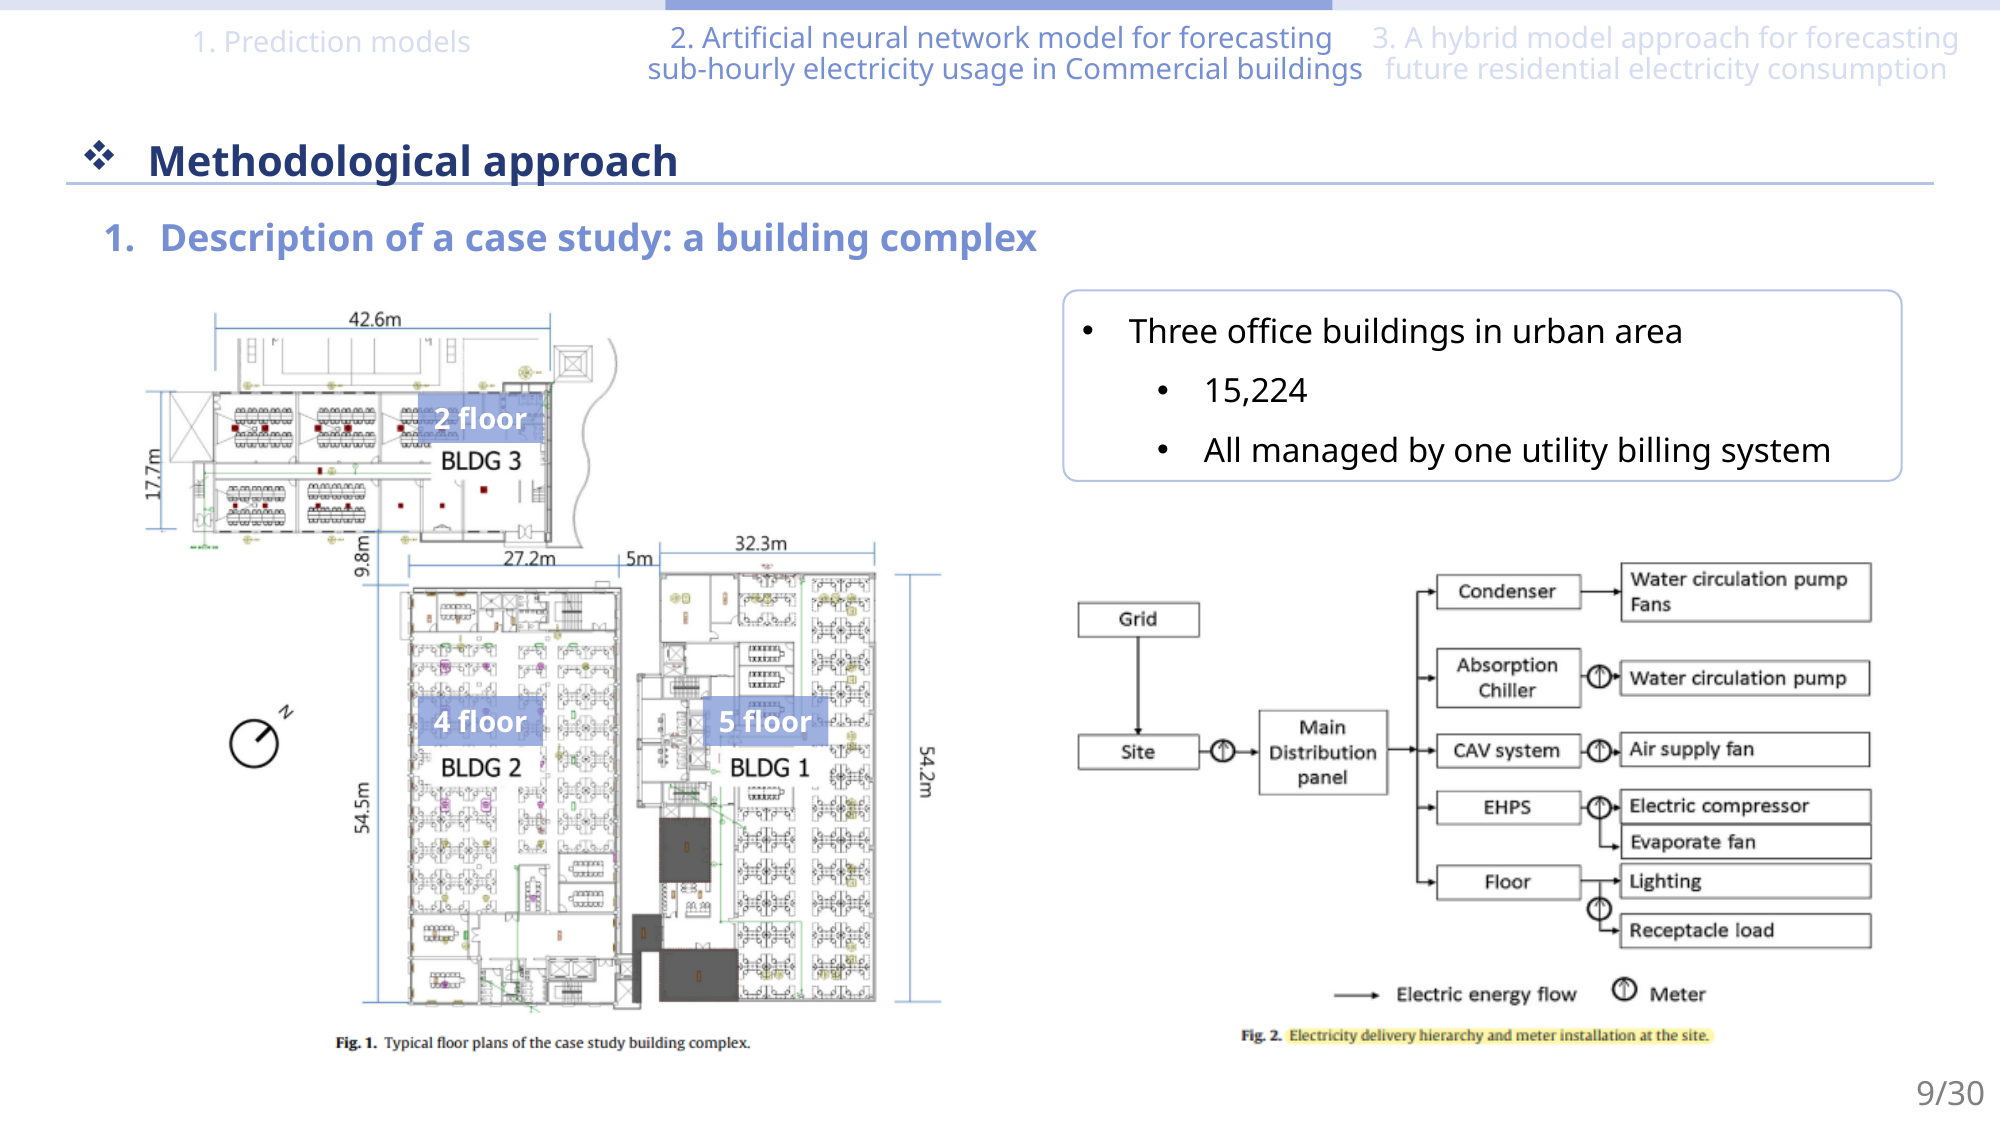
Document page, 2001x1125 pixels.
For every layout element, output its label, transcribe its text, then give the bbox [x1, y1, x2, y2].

text_box [664, 0, 1332, 11]
text_box 1. Prediction models [155, 19, 508, 68]
text_box 2. Artificial neural network model for forecasting sub-hourly electricity usage in Commercial buildings [632, 19, 1350, 90]
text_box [98, 290, 1000, 1063]
text_box Methodological approach [65, 184, 849, 193]
picture [1063, 561, 1874, 1051]
text_box [0, 0, 664, 11]
text_box Methodological approach [65, 102, 849, 183]
text_box 3. A hybrid model approach for forecasting future residential electricity consumption [1350, 19, 1983, 90]
text_box Description of a case study: a building complex [88, 206, 1064, 267]
text_box [1332, 0, 2000, 11]
